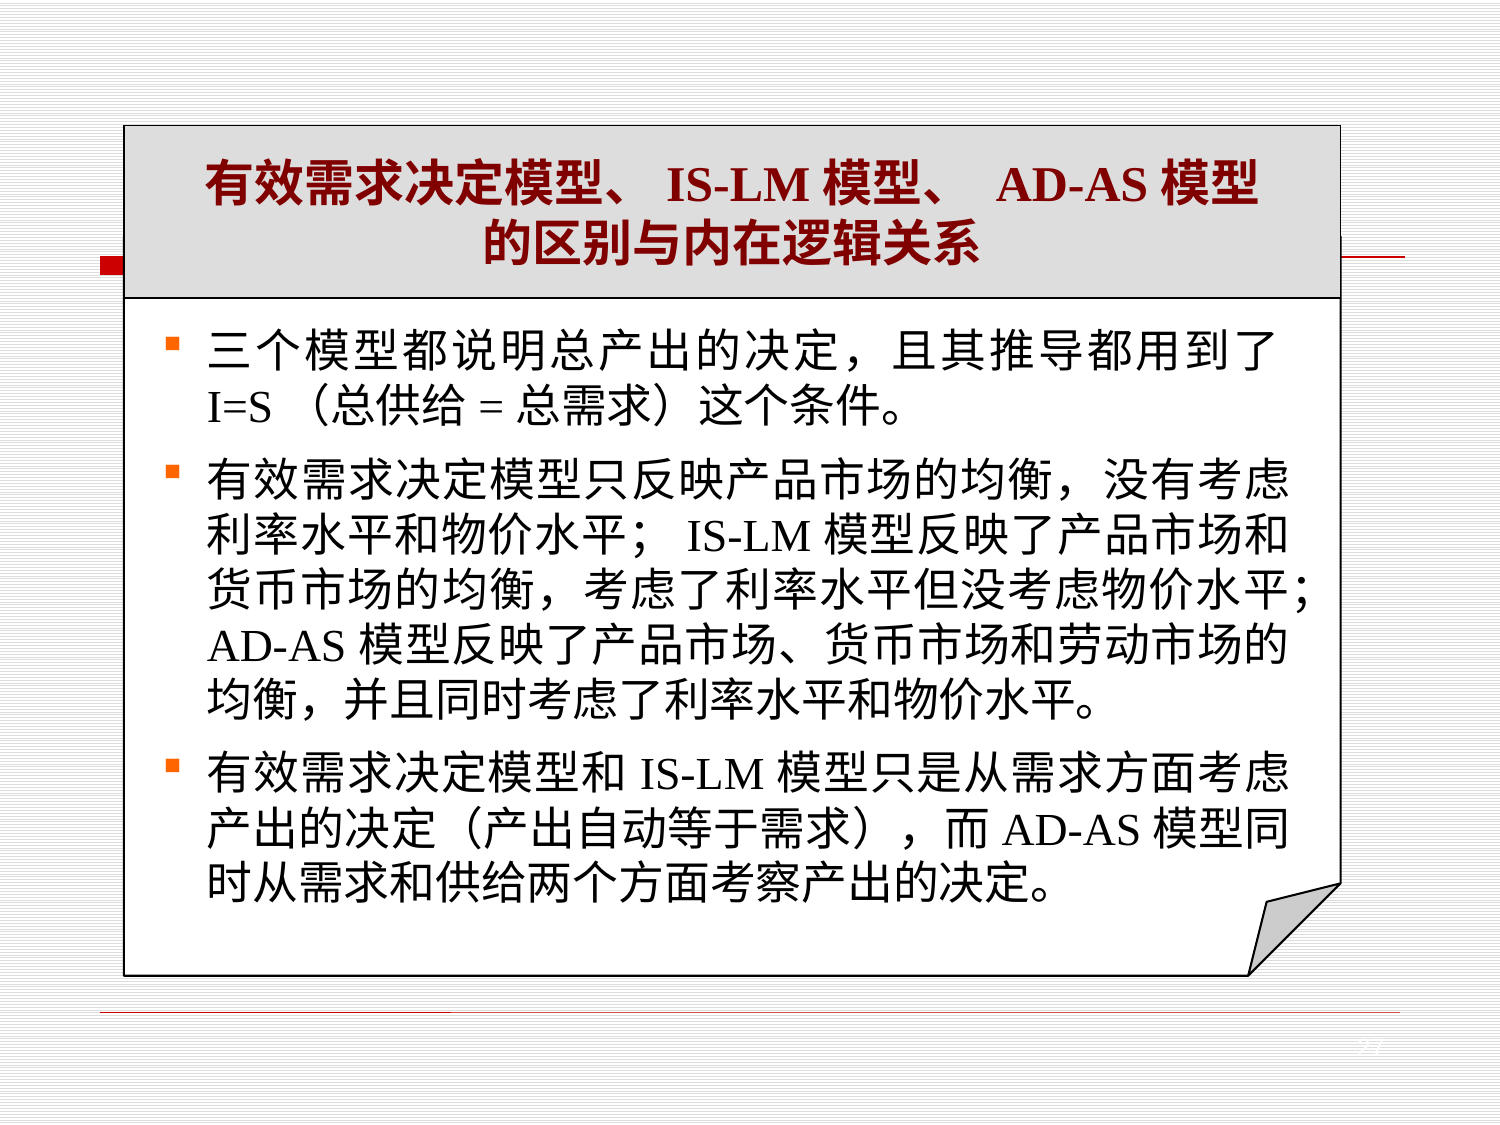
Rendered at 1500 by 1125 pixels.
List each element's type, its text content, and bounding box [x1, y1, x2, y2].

text_box 三个模型都说明总产出的决定，且其推导都用到了I=S（总供给=总需求）这个条件。 有效需求决定模型只反映产品市场的均衡，没有考虑利率水平和物价水平；IS-LM模型反映了产品市场和货币市场的均衡，考虑了利率水平但没考虑物价水平；AD-AS模型反映了产品市场、货币市场和劳动市场的均衡，并且同时考虑了利率水平和物价水平。 有效需求决定模型和IS-LM模型只是从需求方面考虑产出的决定（产出自动等于需求），而AD-AS模型同时从需求和供给两个方面考察产出的决定。 [147, 983, 1306, 988]
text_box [123, 125, 1341, 976]
slide_number 27 [1074, 1024, 1401, 1103]
